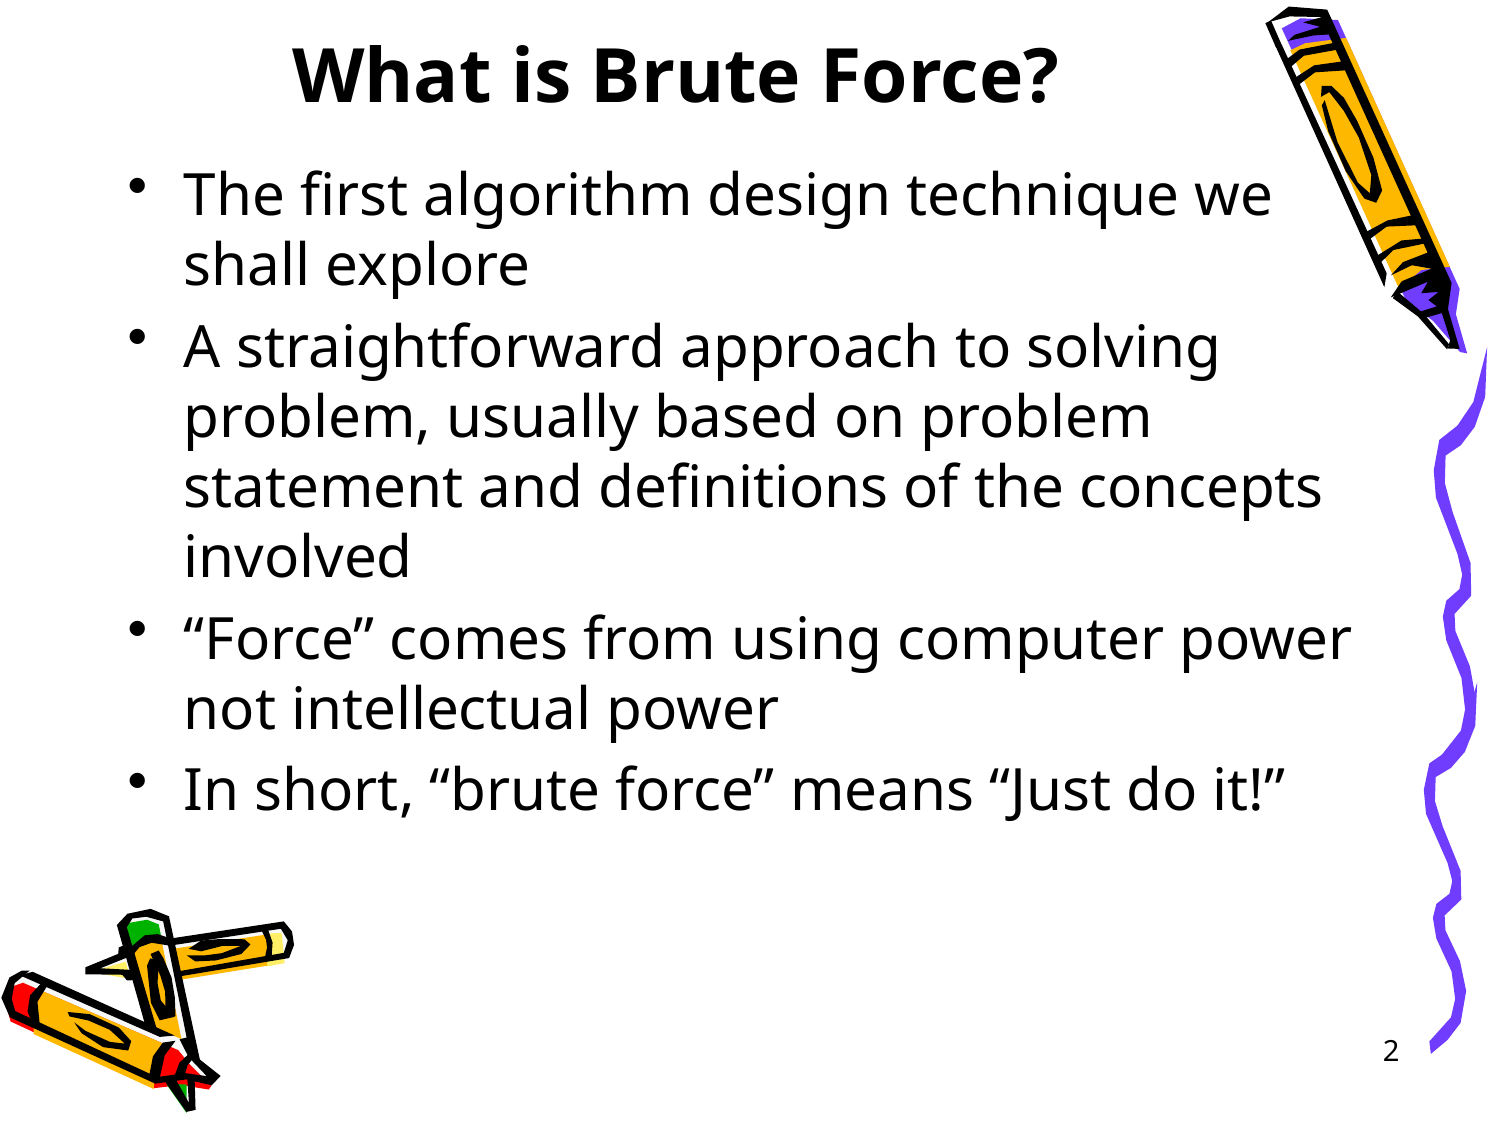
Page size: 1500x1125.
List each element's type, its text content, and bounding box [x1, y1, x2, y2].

slide_number 2 [1102, 1025, 1415, 1100]
title What is Brute Force? [112, 37, 1240, 125]
list The first algorithm design technique we shall explore A straightforward approach to solving problem, usually based on problem statement and definitions of the concepts involved “Force” comes from using computer power not intellectual power In short, “brute force” means “Just do it!” [112, 149, 1375, 900]
